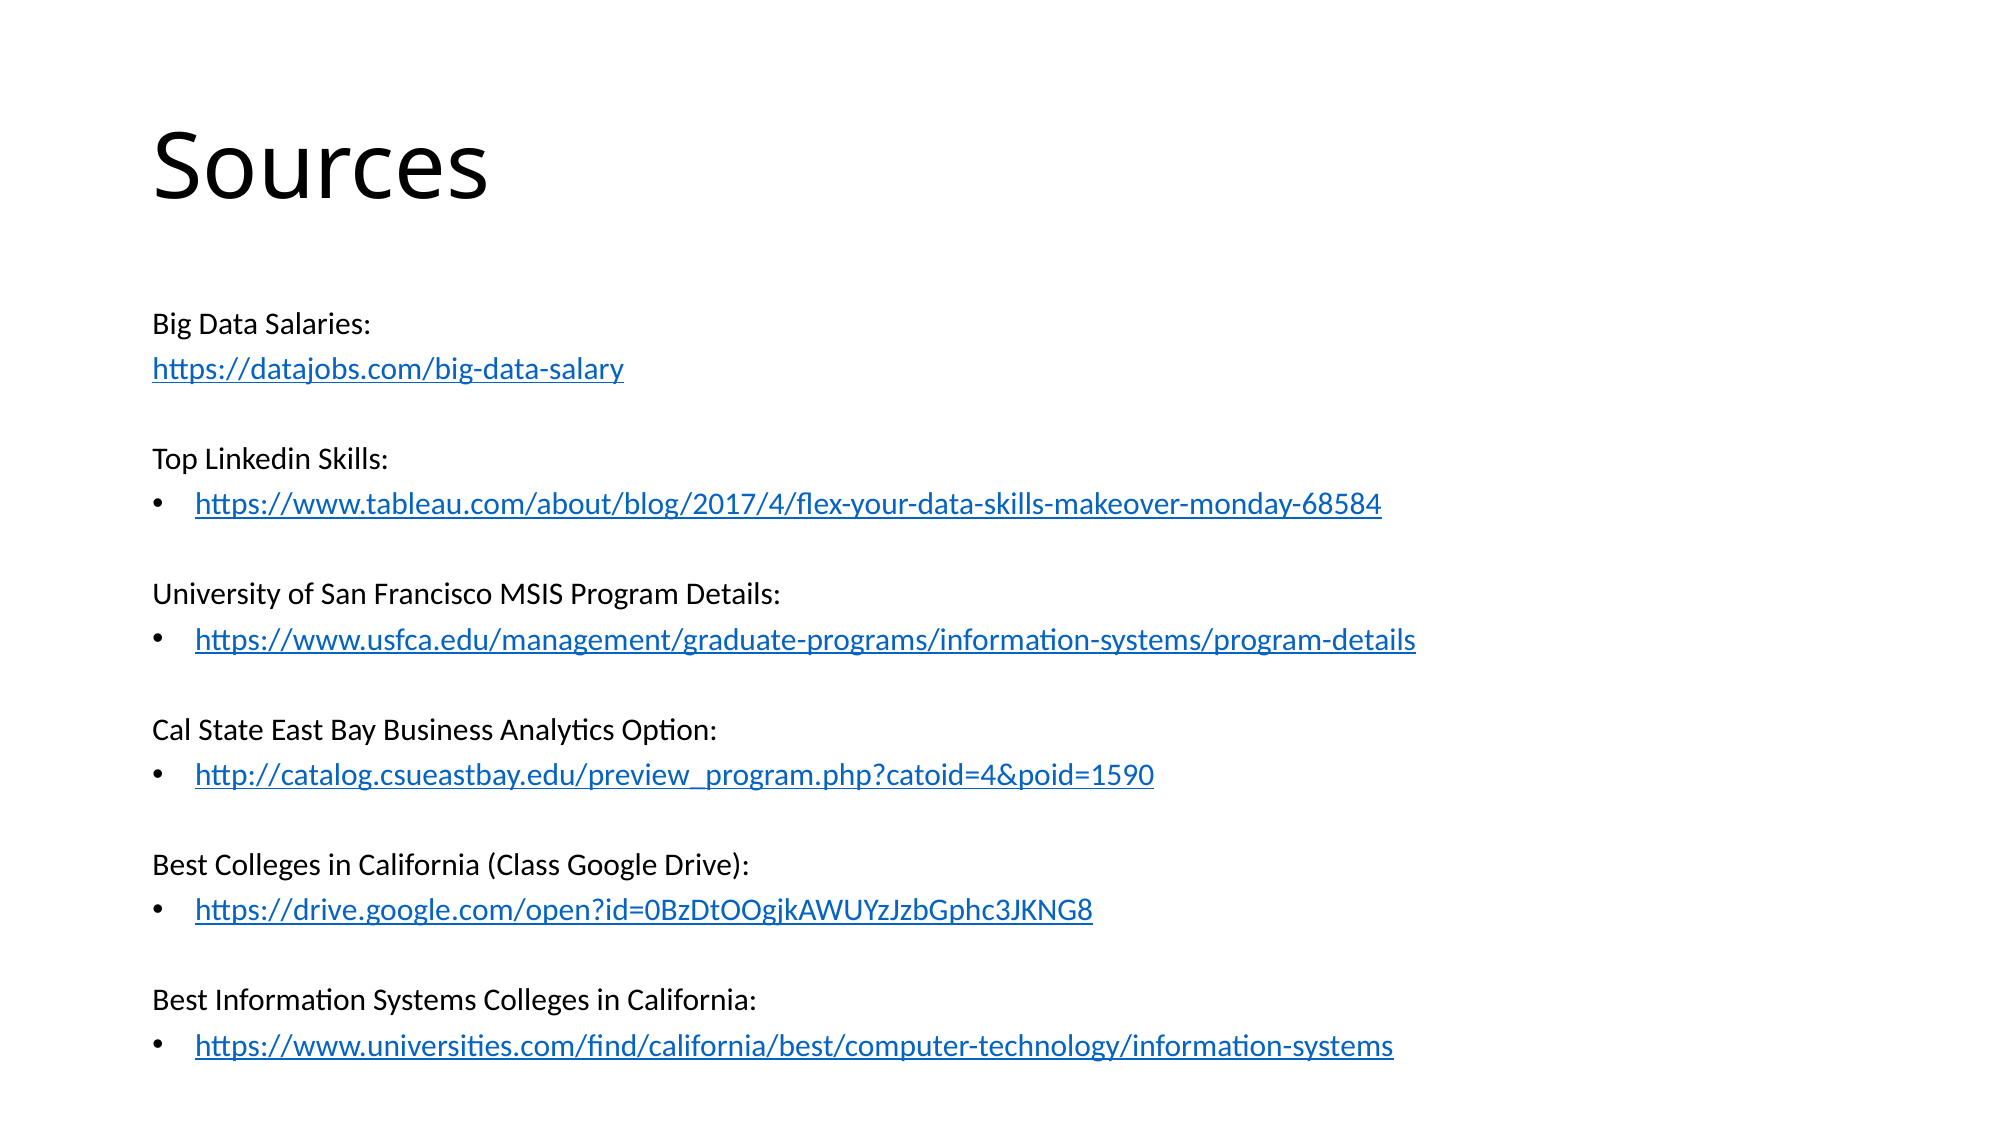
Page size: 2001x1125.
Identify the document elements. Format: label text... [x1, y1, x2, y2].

title Sources [137, 59, 1863, 278]
list Big Data Salaries: https://datajobs.com/big-data-salary Top Linkedin Skills: https://www.tableau.com/about/blog/2017/4/flex-your-data-skills-makeover-monday-68584 University of San Francisco MSIS Program Details: https://www.usfca.edu/management/graduate-programs/information-systems/program-details Cal State East Bay Business Analytics Option: http://catalog.csueastbay.edu/preview_program.php?catoid=4&poid=1590 Best Colleges in California (Class Google Drive): https://drive.google.com/open?id=0BzDtOOgjkAWUYzJzbGphc3JKNG8 Best Information Systems Colleges in California: https://www.universities.com/find/california/best/computer-technology/information-systems [137, 299, 1863, 1071]
